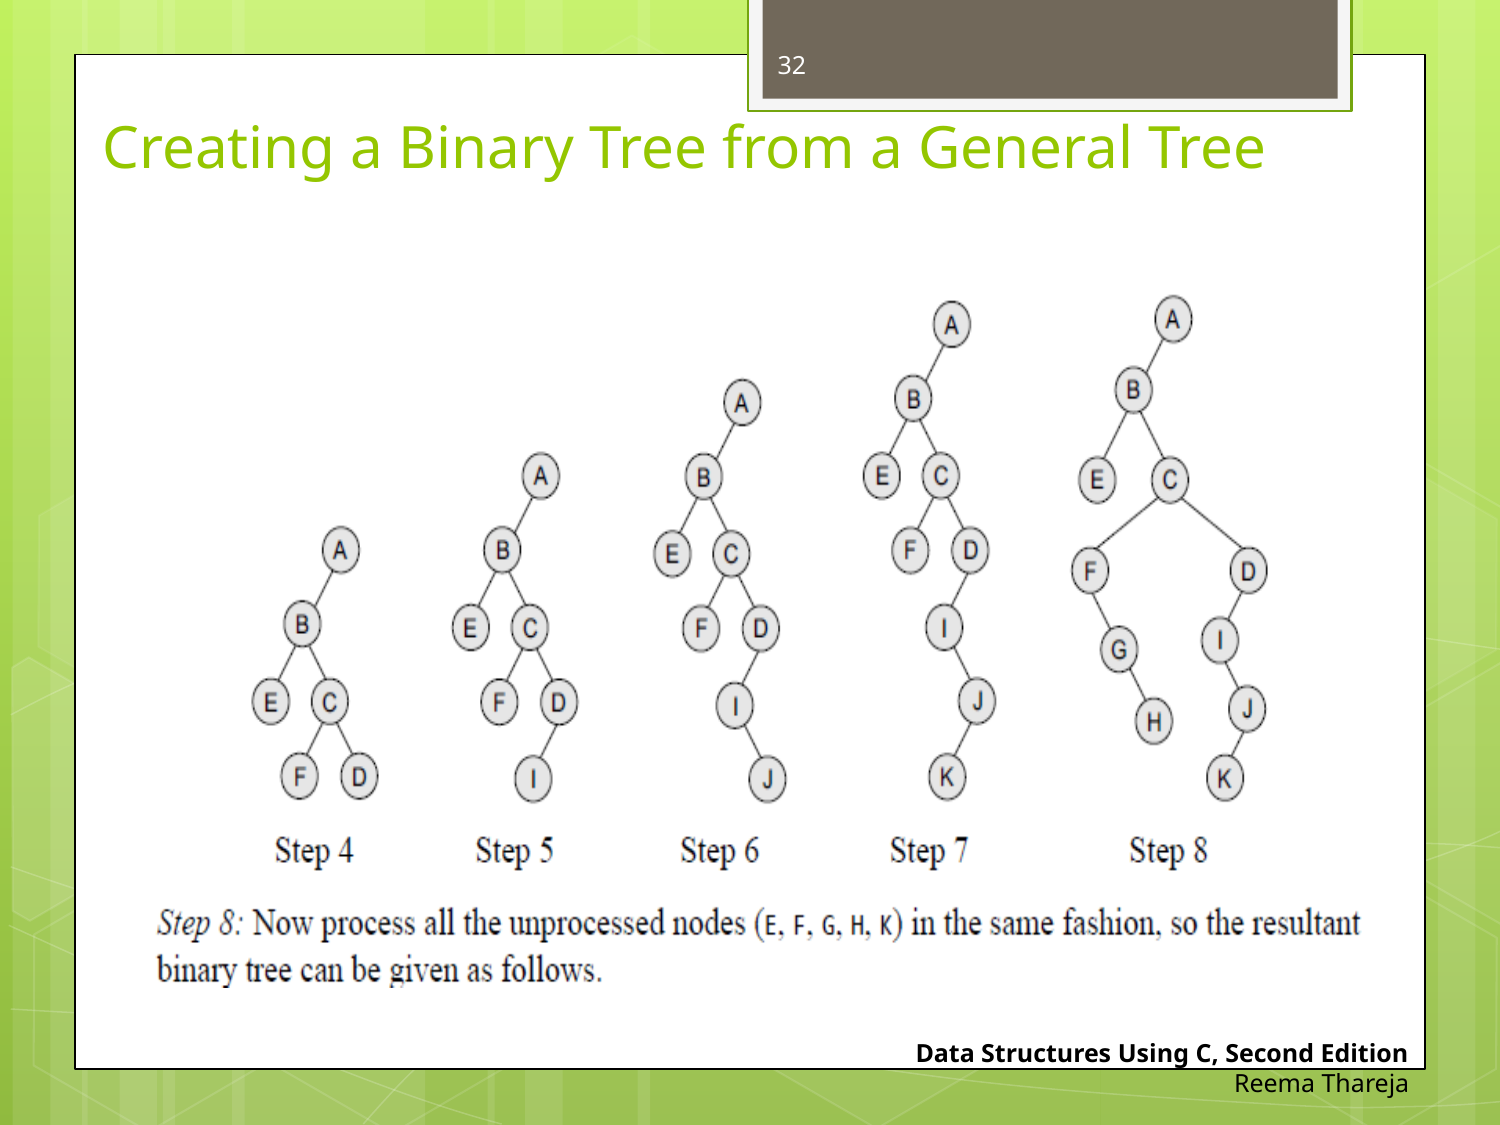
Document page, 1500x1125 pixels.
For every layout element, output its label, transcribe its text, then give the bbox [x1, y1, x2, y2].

title Creating a Binary Tree from a General Tree [87, 75, 1463, 188]
slide_number 32 [762, 36, 982, 97]
footer Data Structures Using C, Second Edition Reema Thareja [849, 1037, 1425, 1098]
picture [130, 274, 1366, 988]
